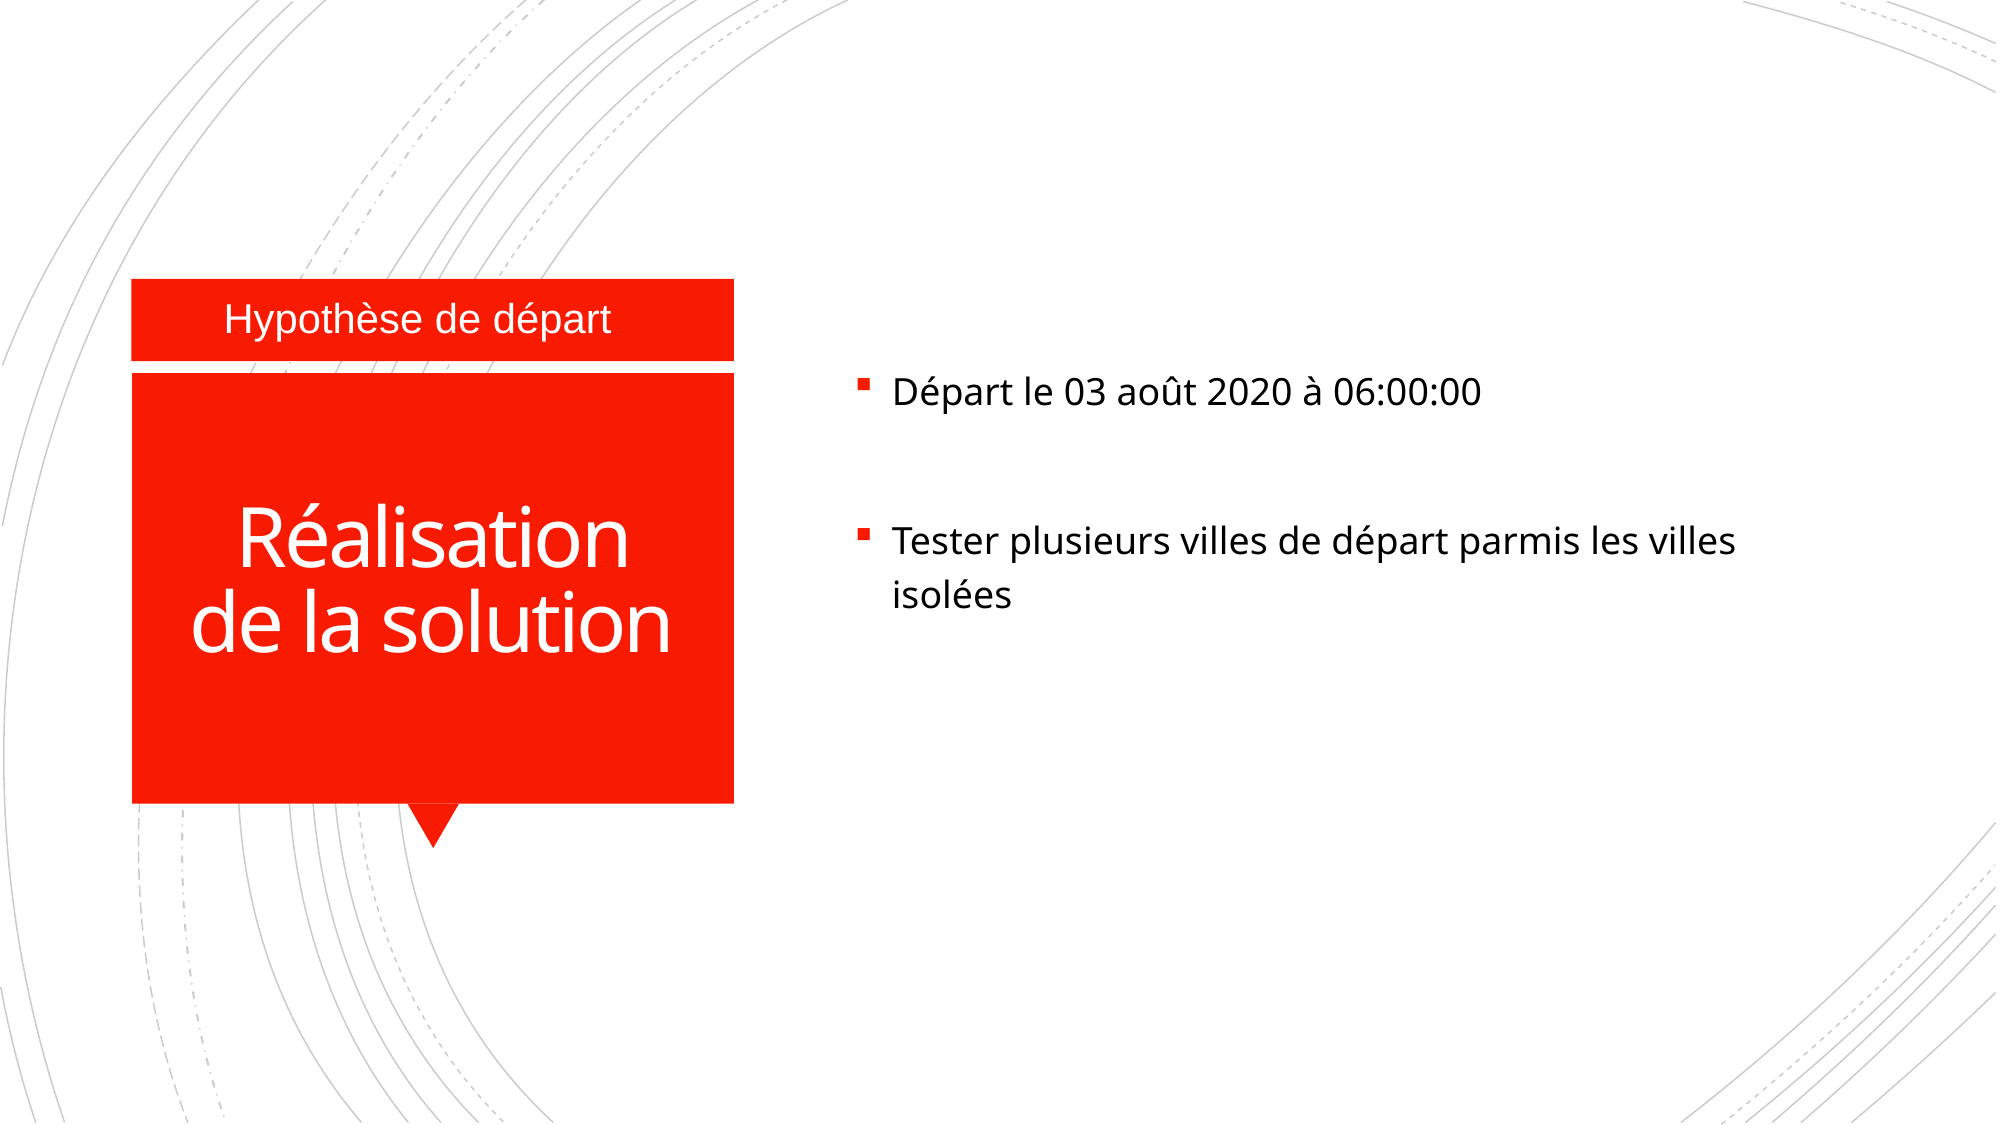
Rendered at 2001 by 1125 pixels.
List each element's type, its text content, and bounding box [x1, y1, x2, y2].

text_box Réalisation de la solution [145, 382, 720, 786]
text_box Départ le 03 août 2020 à 06:00:00 Tester plusieurs villes de départ parmis les villes isolées [839, 193, 1870, 857]
text_box Hypothèse de départ [145, 287, 690, 356]
